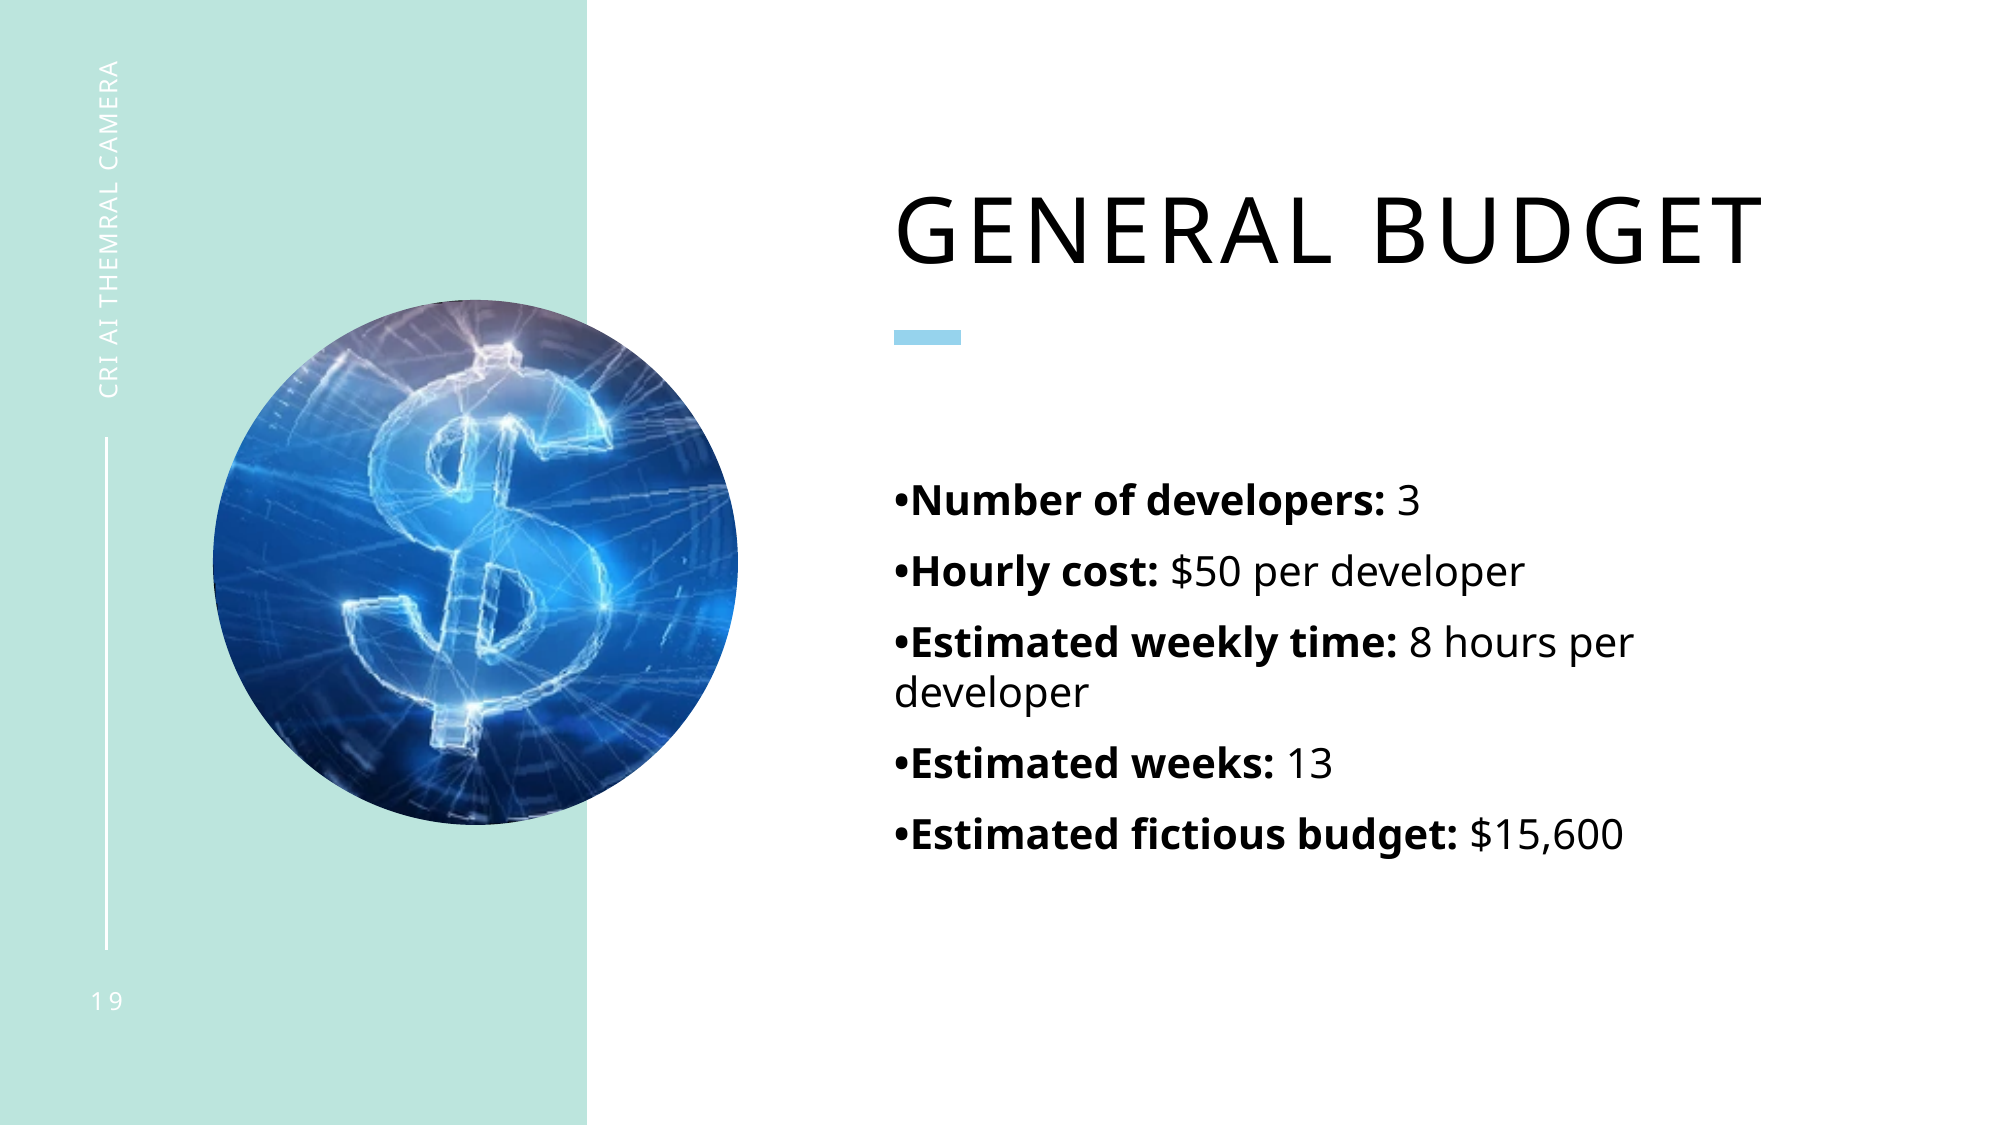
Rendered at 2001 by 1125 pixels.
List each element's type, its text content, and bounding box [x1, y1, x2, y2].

title General Budget [893, 184, 1839, 275]
picture [212, 299, 738, 825]
slide_number 19 [68, 987, 144, 1018]
list •Number of developers: 3 •Hourly cost: $50 per developer •Estimated weekly time: 8 hours per developer •Estimated weeks: 13 •Estimated fictious budget: $15,600 [893, 473, 1839, 1019]
footer CRI AI THEMRAL CAMERA [90, 39, 124, 400]
